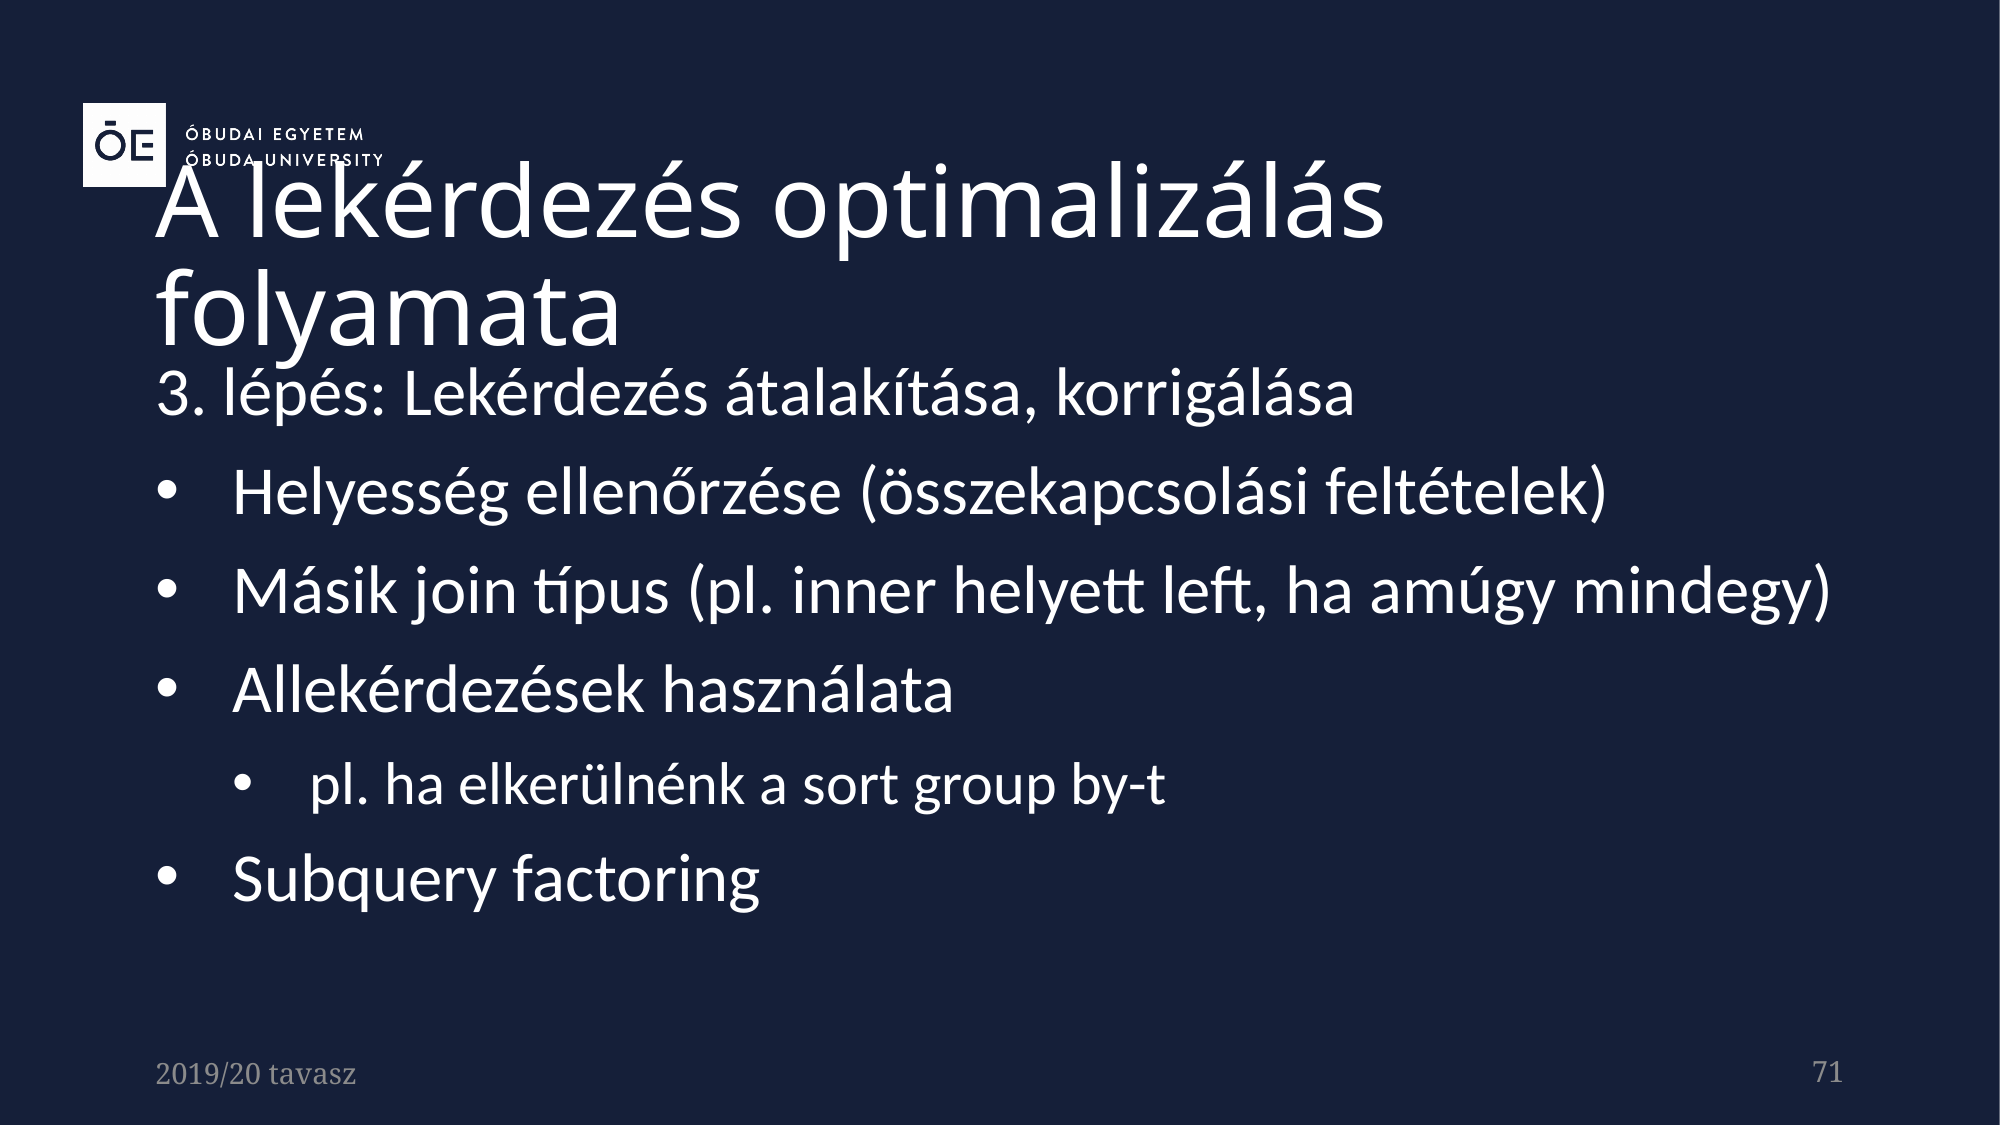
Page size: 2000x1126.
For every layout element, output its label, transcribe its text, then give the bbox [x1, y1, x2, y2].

text_box 71 [1412, 1042, 1863, 1103]
text_box A lekérdezés optimalizálás folyamata [137, 189, 1863, 329]
text_box 3. lépés: Lekérdezés átalakítása, korrigálása Helyesség ellenőrzése (összekapcsolási feltételek) Másik join típus (pl. inner helyett left, ha amúgy mindegy) Allekérdezések használata pl. ha elkerülnénk a sort group by-t Subquery factoring [137, 347, 1863, 1014]
text_box 2019/20 tavasz [137, 1042, 588, 1103]
